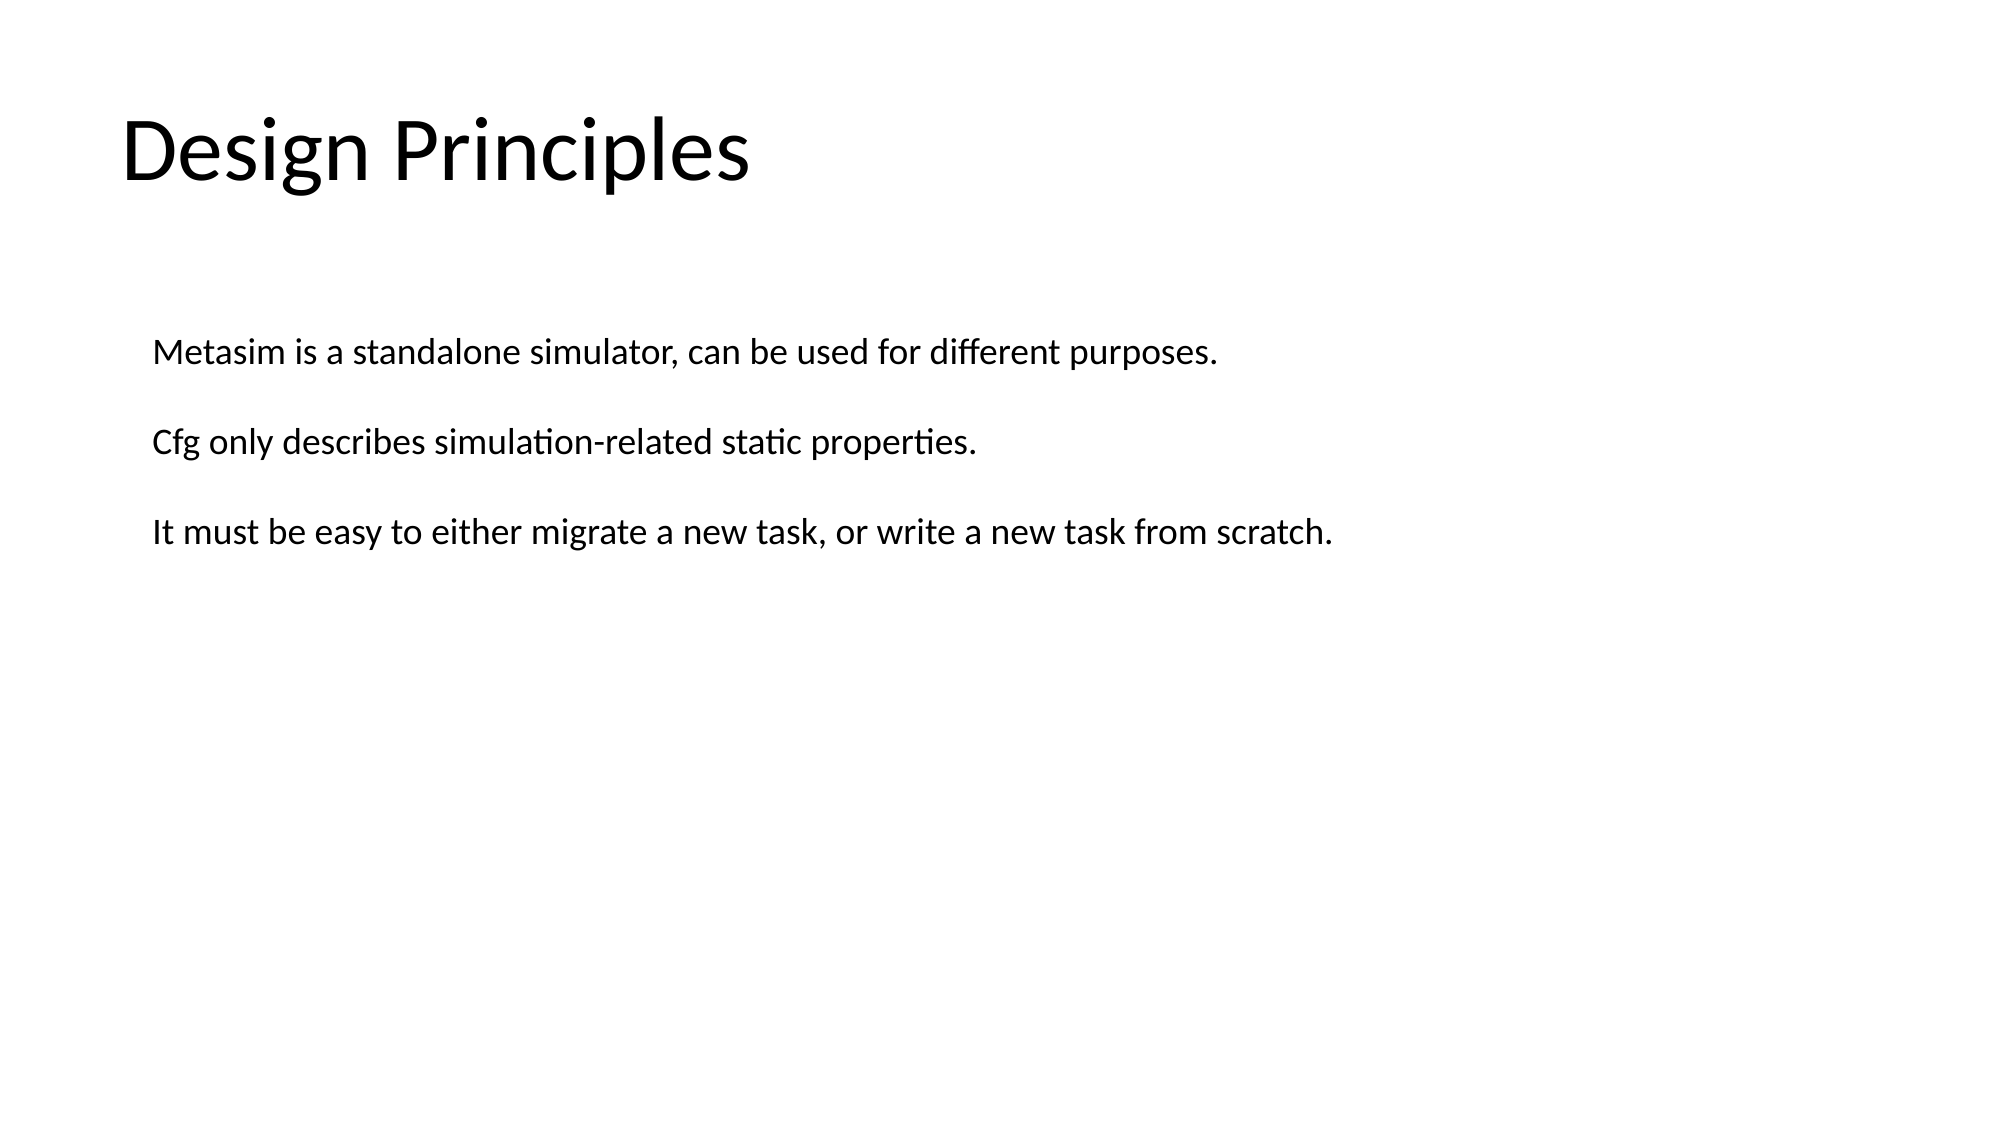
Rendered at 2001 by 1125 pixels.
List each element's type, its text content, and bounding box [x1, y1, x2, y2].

text_box Metasim is a standalone simulator, can be used for different purposes. Cfg only describes simulation-related static properties. It must be easy to either migrate a new task, or write a new task from scratch. [137, 319, 1689, 973]
title Design Principles [106, 42, 1832, 260]
